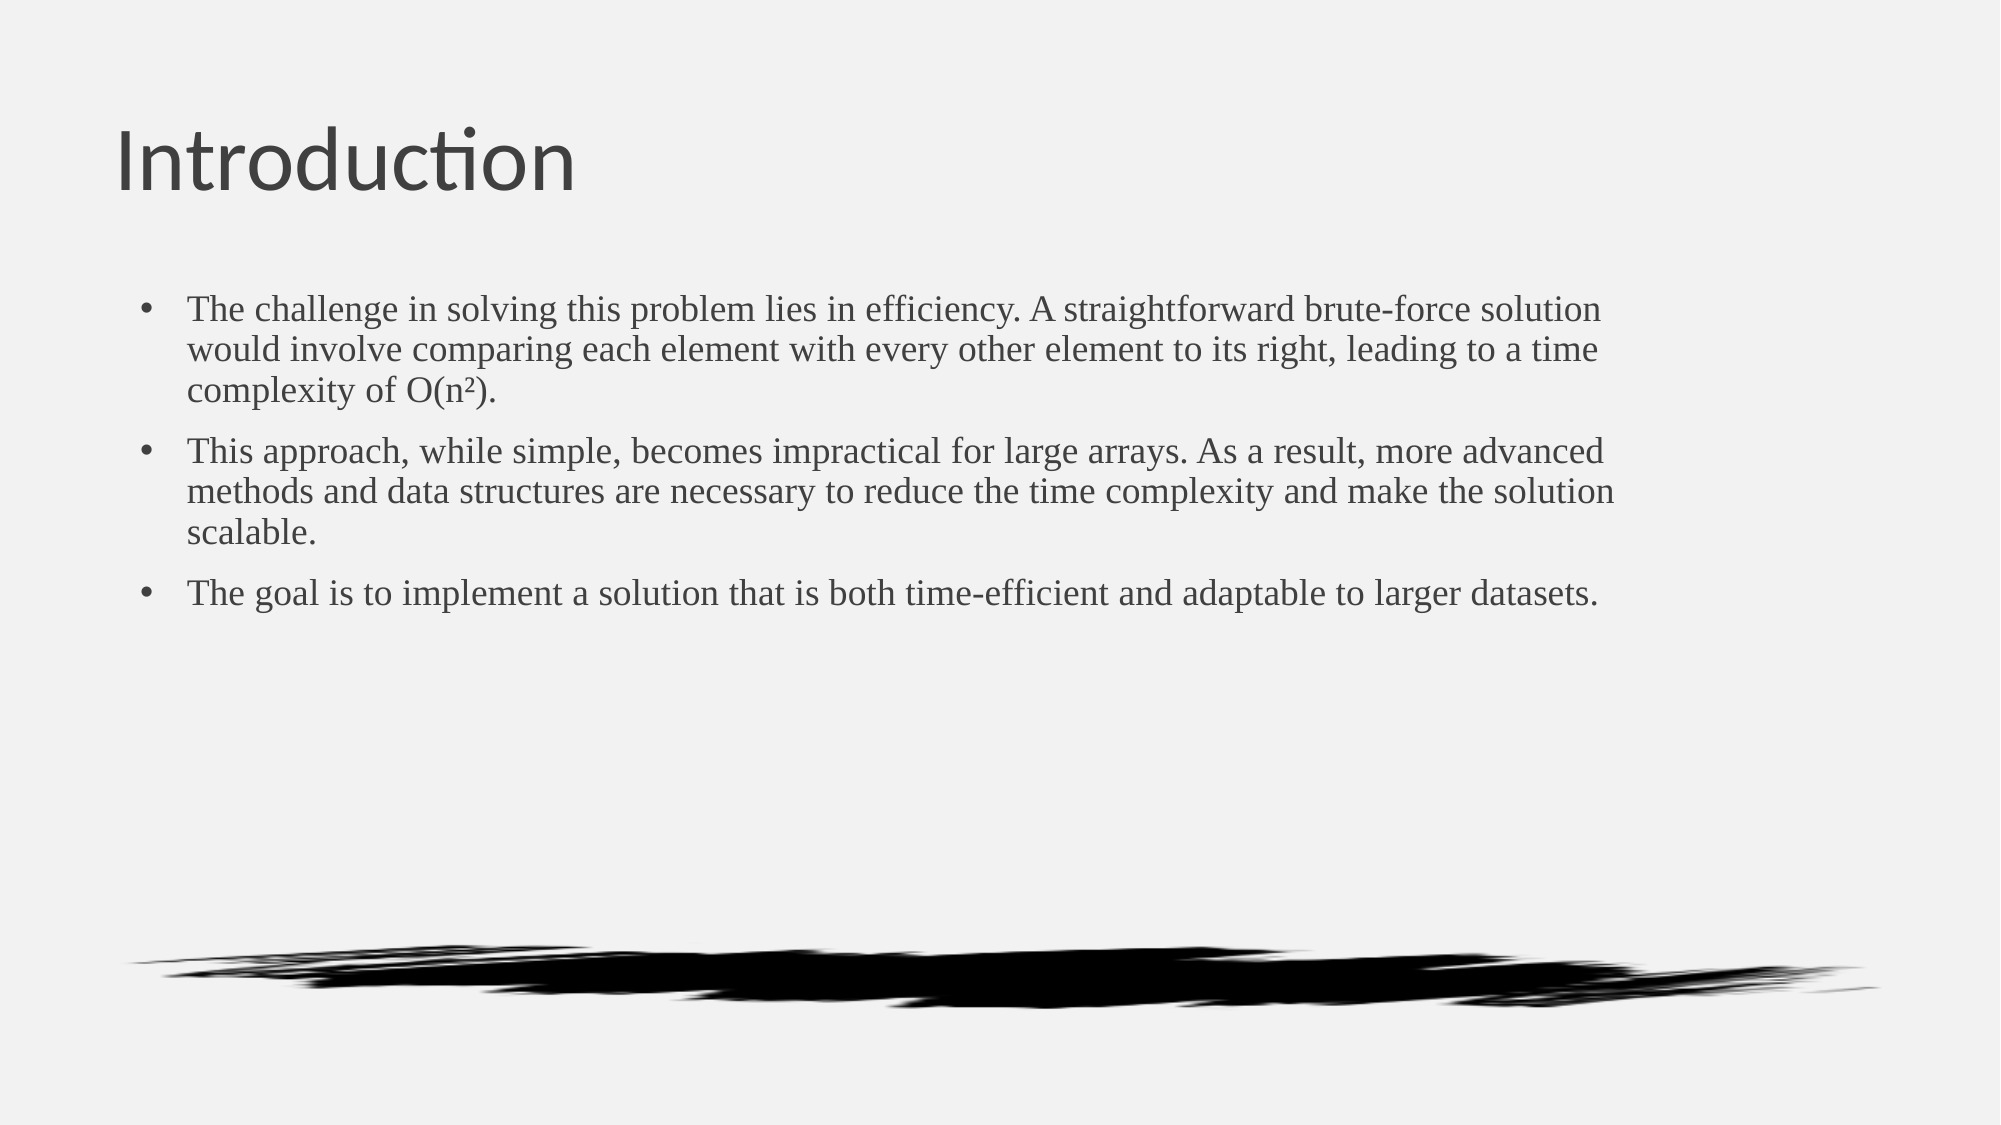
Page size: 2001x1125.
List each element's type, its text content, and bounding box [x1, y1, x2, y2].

title Introduction [99, 59, 1900, 262]
picture [99, 933, 1900, 1023]
list The challenge in solving this problem lies in efficiency. A straightforward brute-force solution would involve comparing each element with every other element to its right, leading to a time complexity of O(n²). This approach, while simple, becomes impractical for large arrays. As a result, more advanced methods and data structures are necessary to reduce the time complexity and make the solution scalable. The goal is to implement a solution that is both time-efficient and adaptable to larger datasets. [125, 281, 1695, 873]
